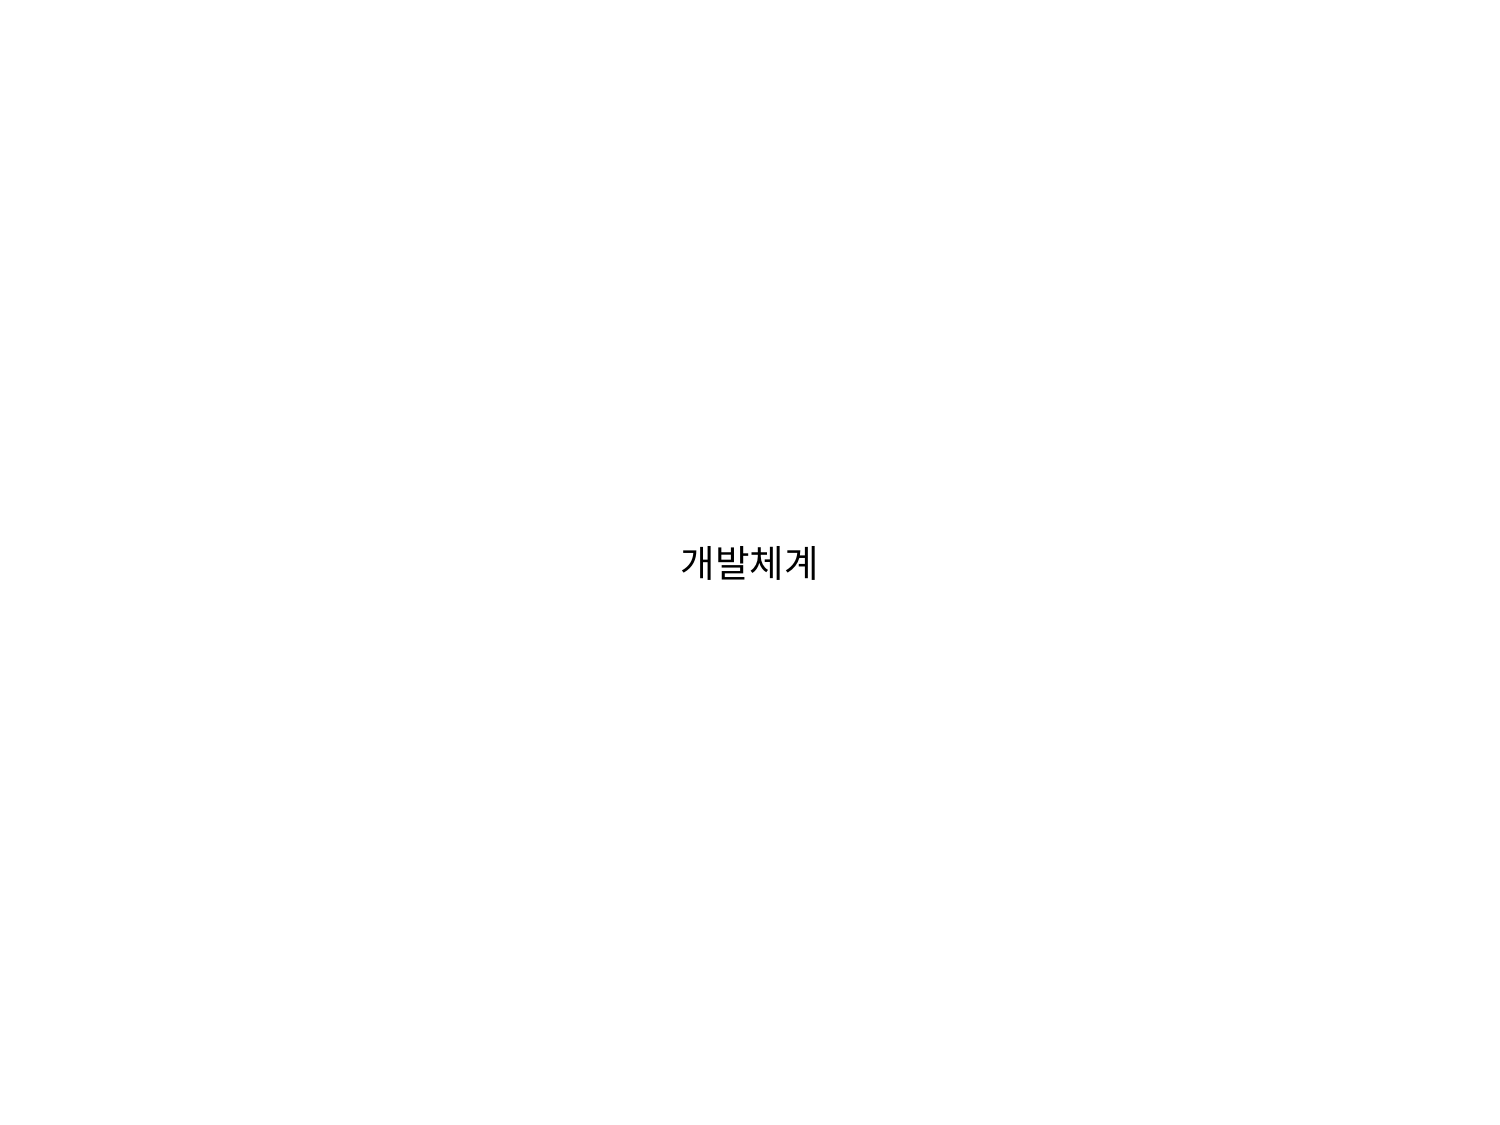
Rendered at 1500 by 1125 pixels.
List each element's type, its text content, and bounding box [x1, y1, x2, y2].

text_box 개발체계 [666, 532, 834, 592]
